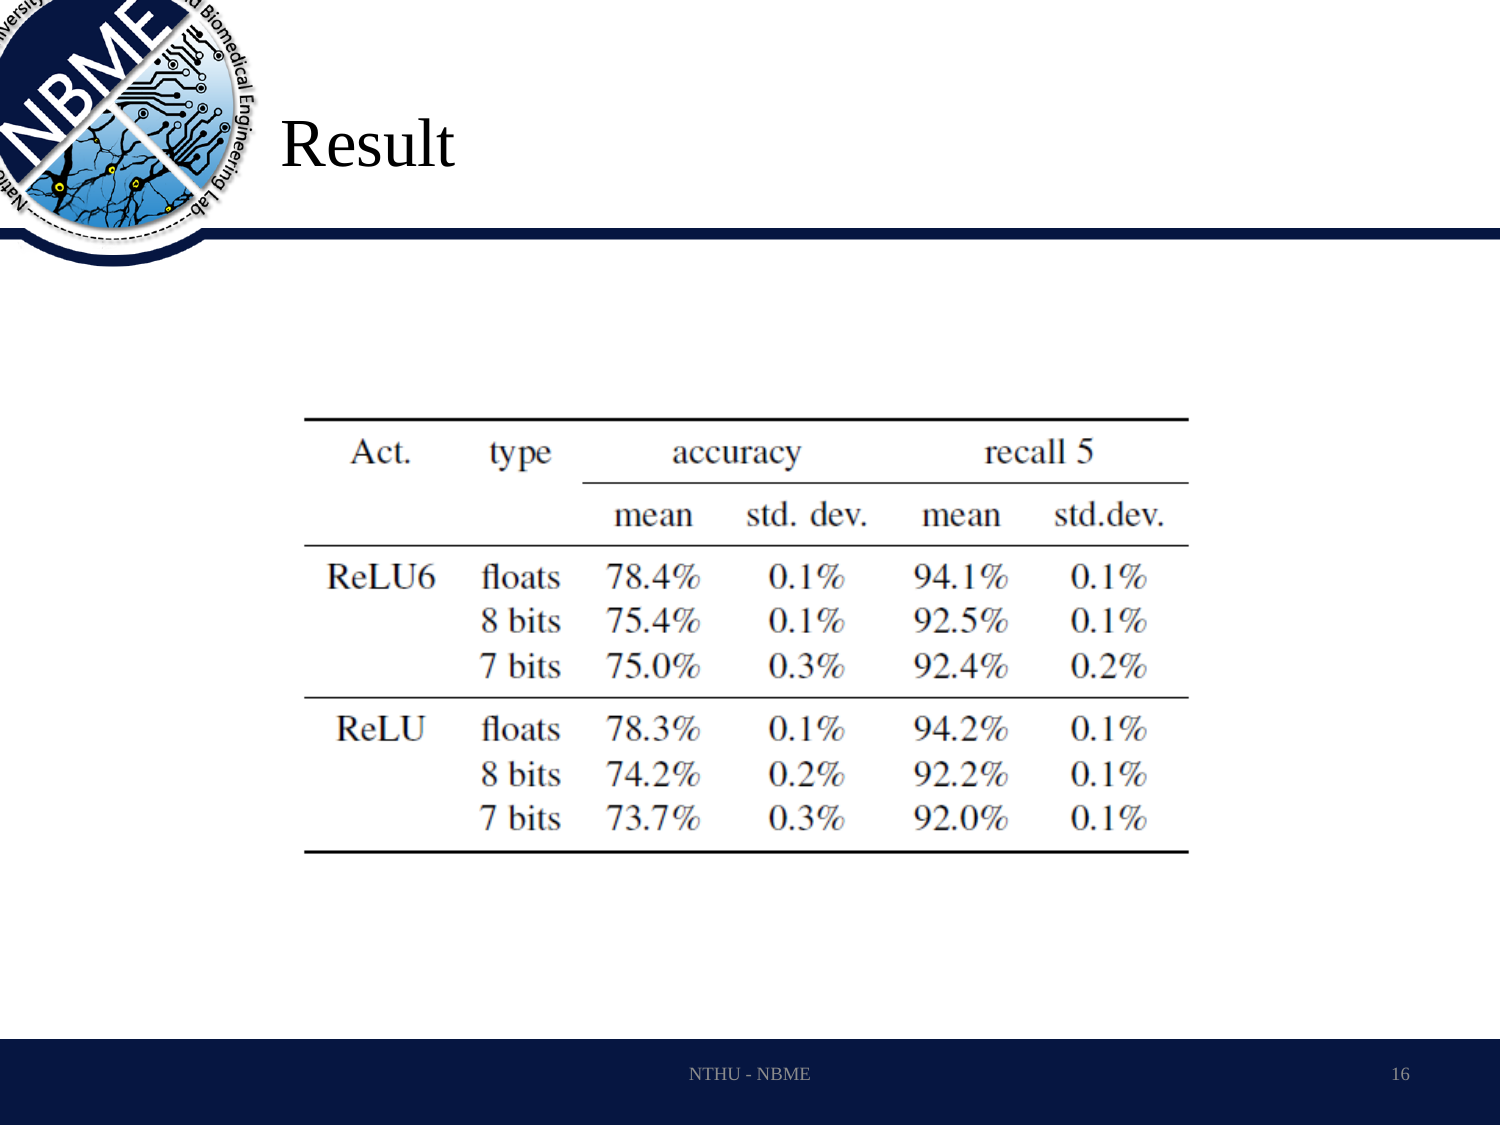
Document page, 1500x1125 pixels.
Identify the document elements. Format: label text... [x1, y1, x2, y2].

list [266, 365, 1251, 868]
title Result [265, 45, 1425, 233]
picture [0, 0, 1500, 1125]
slide_number 16 [1074, 1042, 1425, 1103]
footer NTHU - NBME [512, 1042, 988, 1103]
